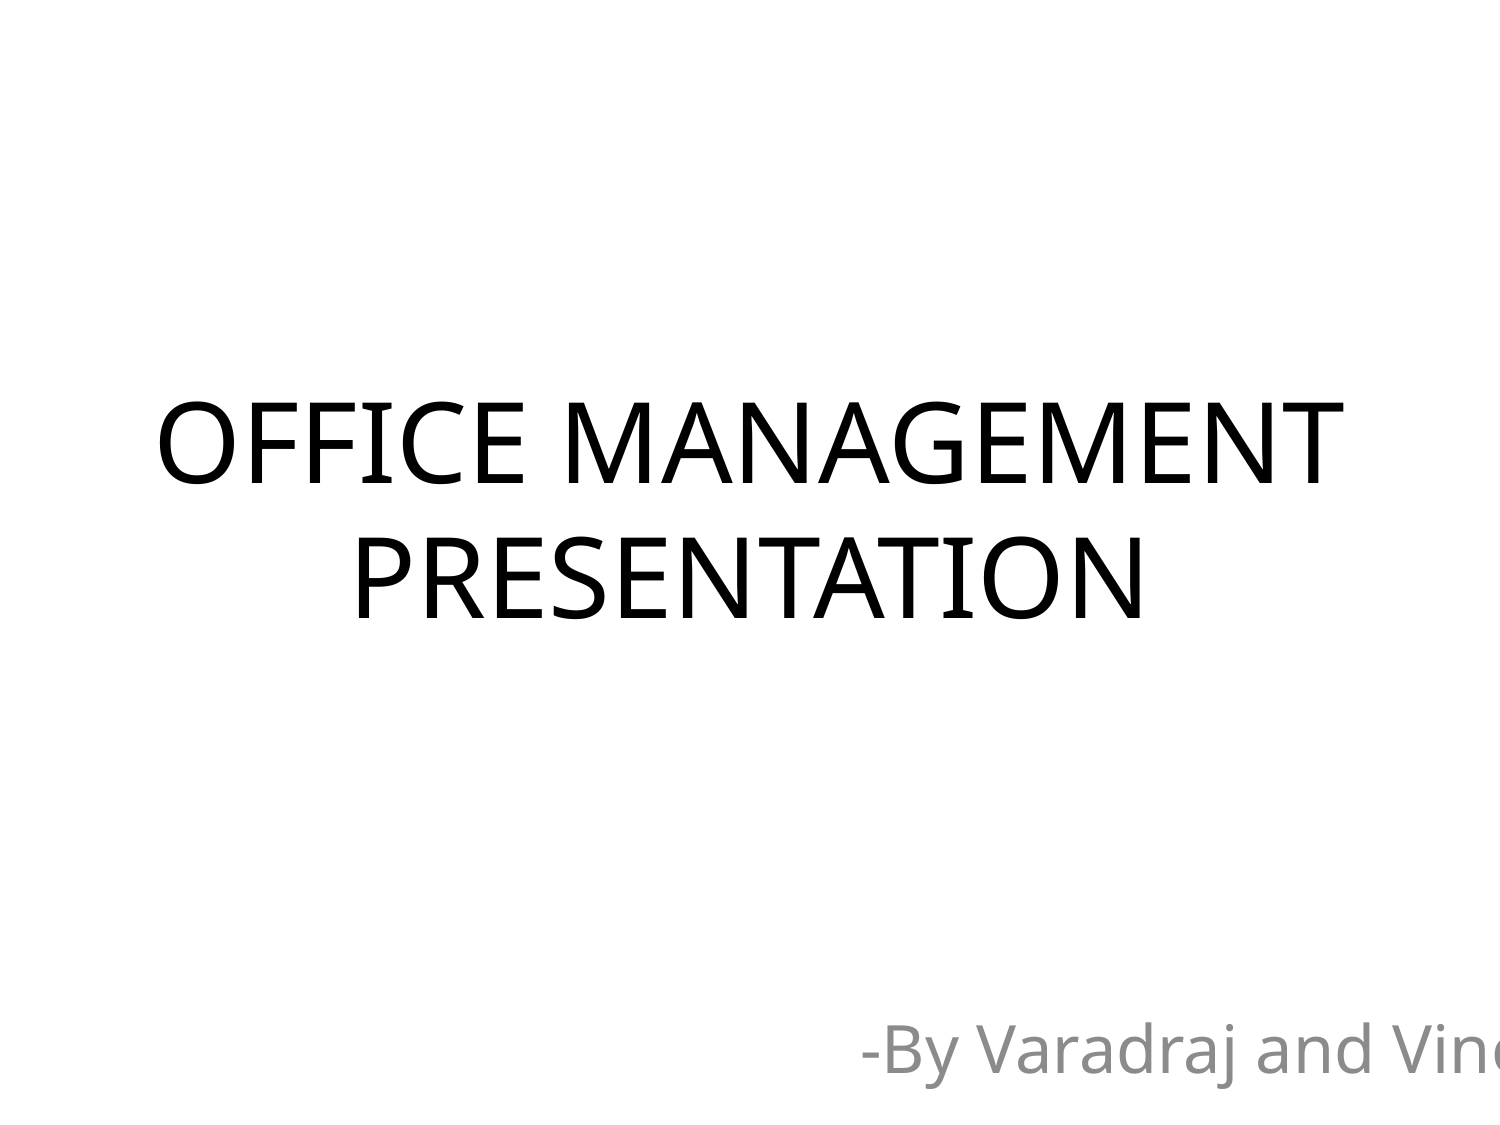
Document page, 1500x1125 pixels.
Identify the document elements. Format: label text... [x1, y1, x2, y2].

title OFFICE MANAGEMENT PRESENTATION [112, 385, 1388, 627]
subtitle -By Varadraj and Vinod [820, 999, 1500, 1125]
